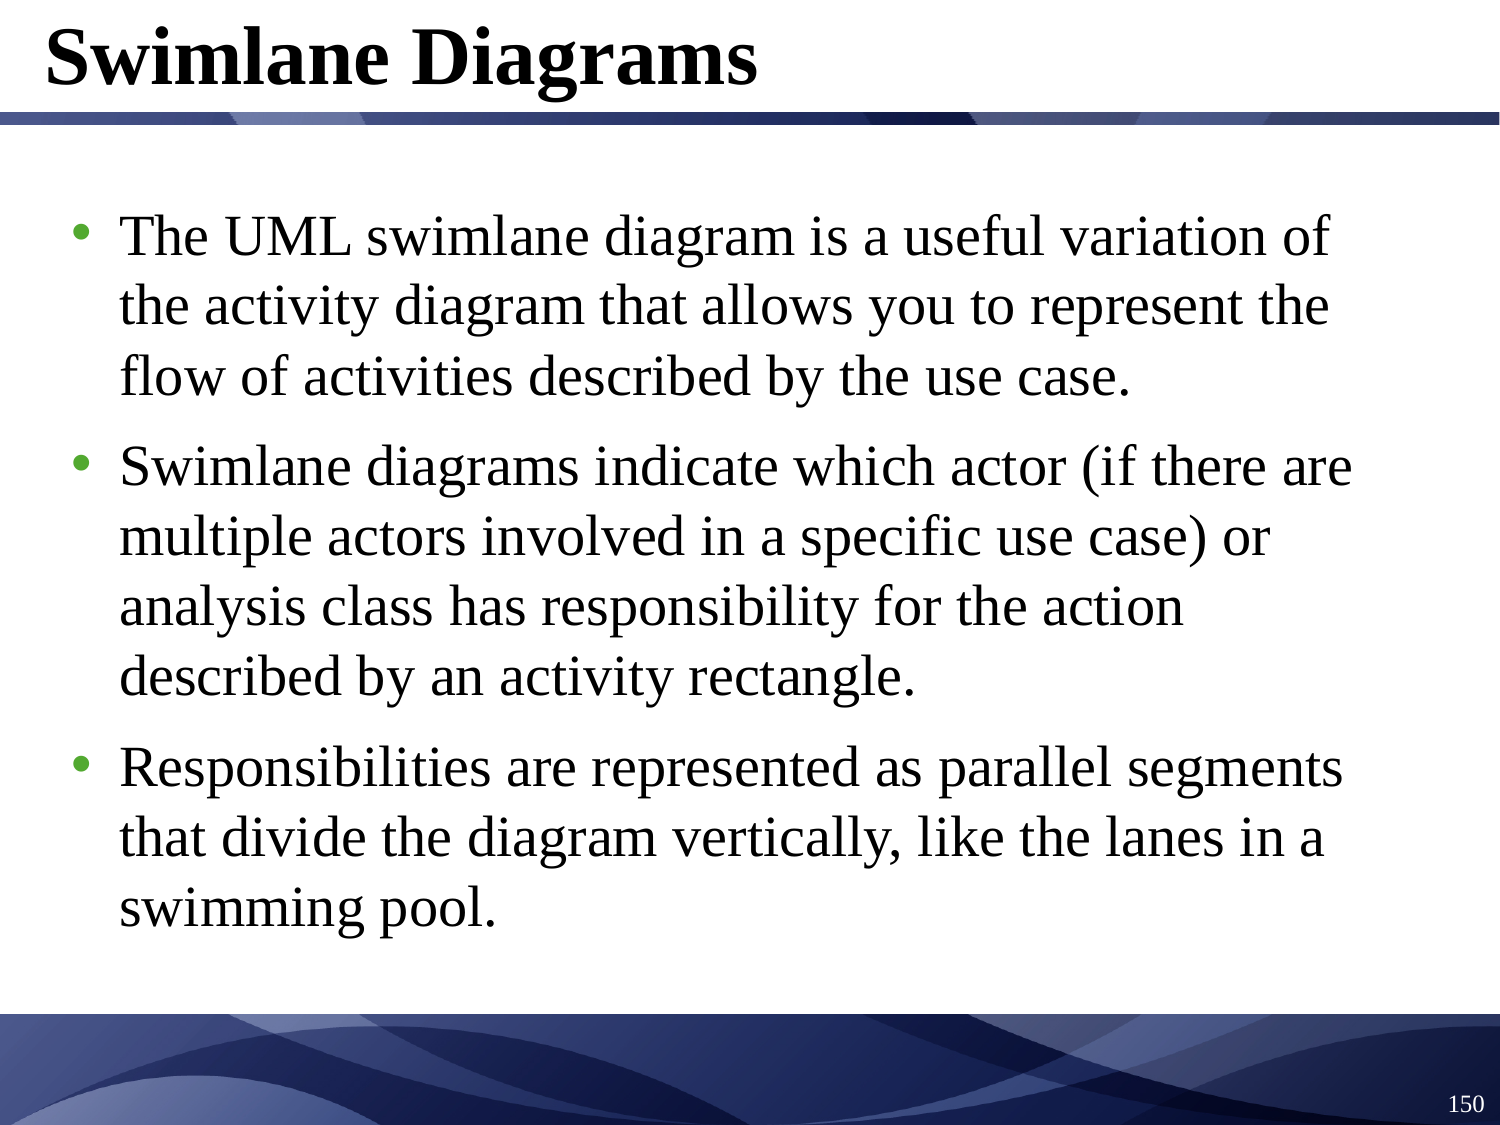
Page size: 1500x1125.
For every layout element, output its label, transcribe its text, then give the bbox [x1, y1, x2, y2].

list The U M L swimlane diagram is a useful variation of the activity diagram that allows you to represent the flow of activities described by the use case. Swimlane diagrams indicate which actor (if there are multiple actors involved in a specific use case) or analysis class has responsibility for the action described by an activity rectangle. Responsibilities are represented as parallel segments that divide the diagram vertically, like the lanes in a swimming pool. [56, 189, 1407, 814]
slide_number 150 [1187, 1087, 1500, 1125]
picture [0, 1014, 1500, 1125]
title Swimlane Diagrams [29, 0, 1389, 108]
picture [0, 112, 1500, 125]
